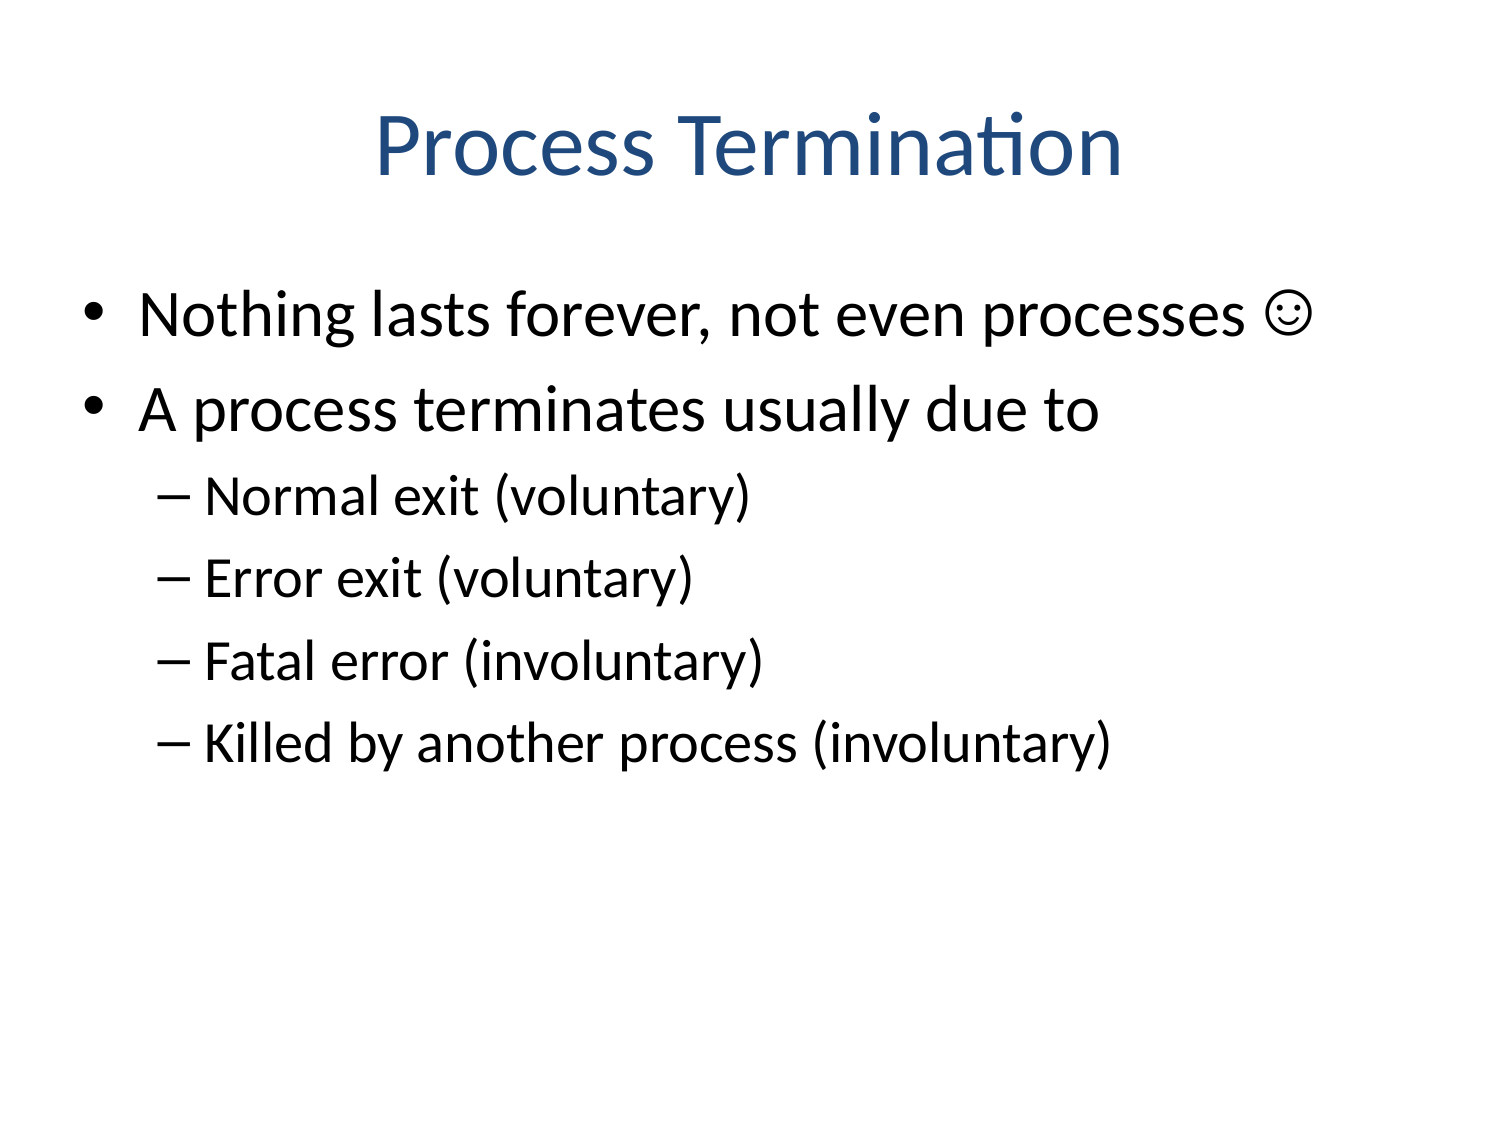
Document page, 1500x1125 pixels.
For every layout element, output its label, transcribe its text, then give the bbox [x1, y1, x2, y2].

title Process Termination [75, 45, 1425, 233]
list Nothing lasts forever, not even processes ☺ A process terminates usually due to Normal exit (voluntary) Error exit (voluntary) Fatal error (involuntary) Killed by another process (involuntary) [75, 262, 1425, 1005]
